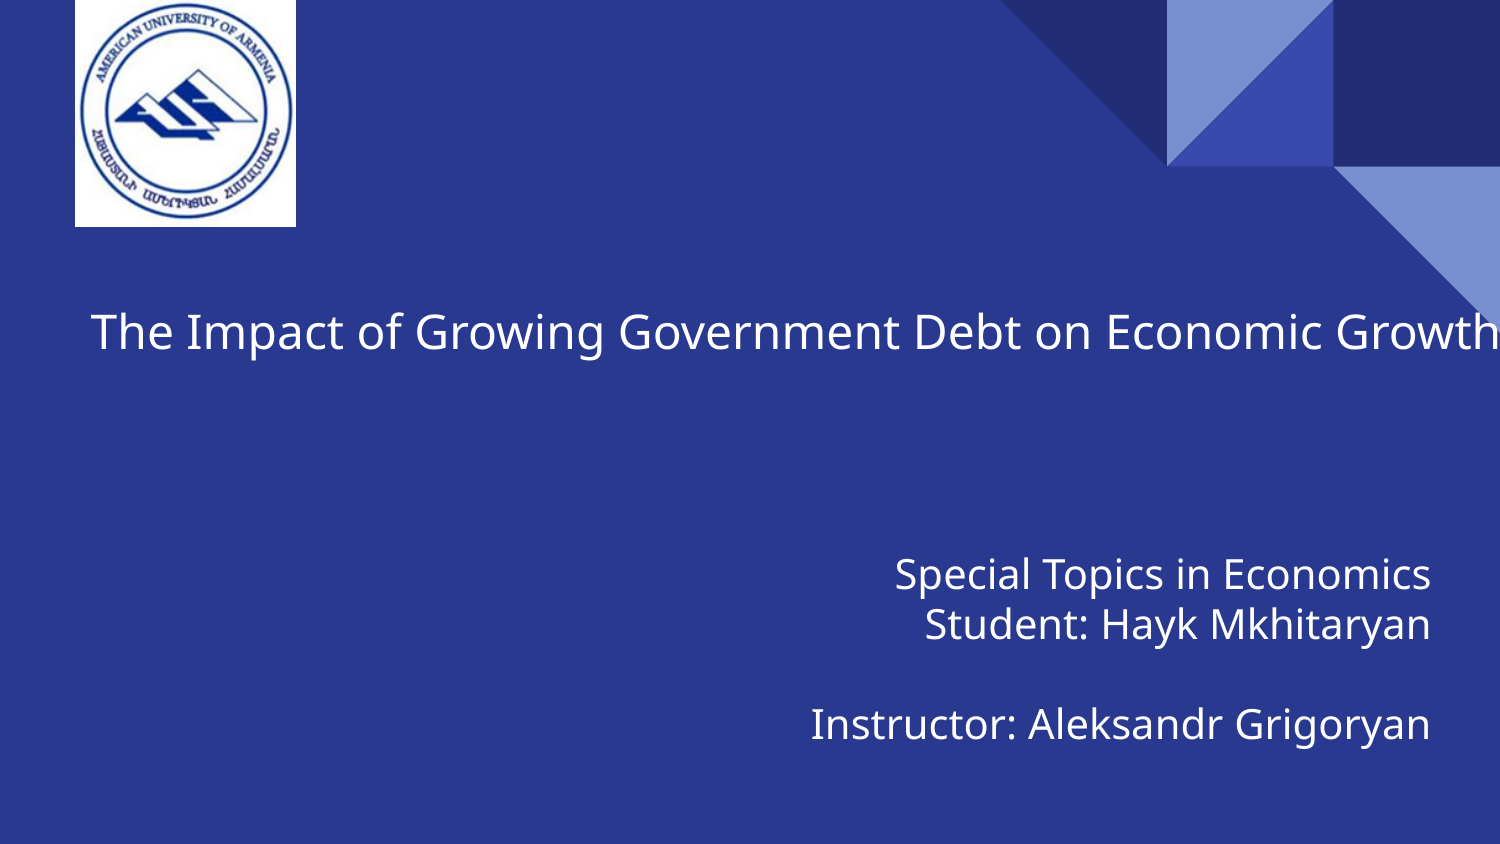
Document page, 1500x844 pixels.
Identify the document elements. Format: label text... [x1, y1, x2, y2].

title The Impact of Growing Government Debt on Economic Growth [75, 208, 1500, 374]
subtitle Special Topics in Economics Student: Hayk Mkhitaryan Instructor: Aleksandr Grigoryan [98, 532, 1447, 671]
picture [75, 0, 297, 227]
